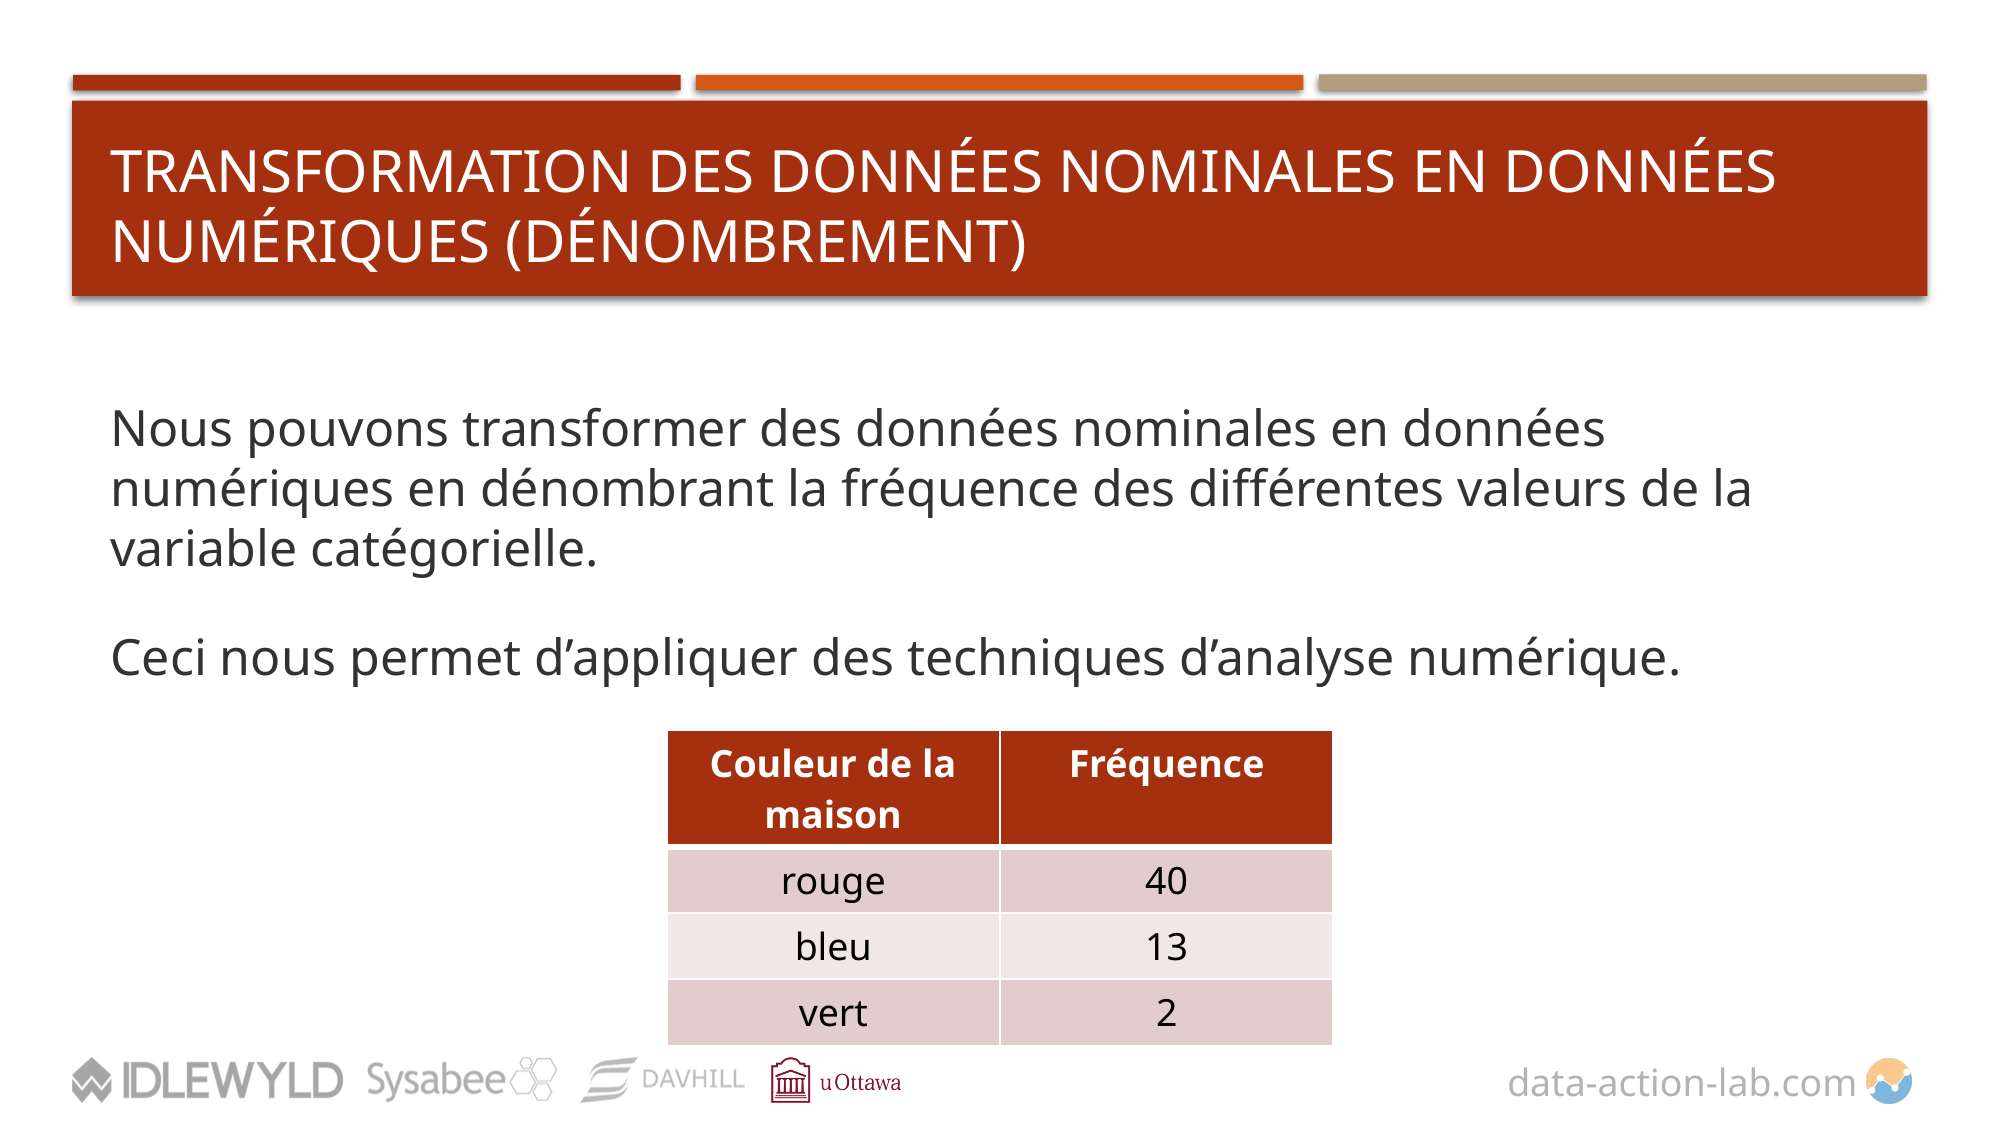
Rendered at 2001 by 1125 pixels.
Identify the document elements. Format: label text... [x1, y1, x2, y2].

picture [771, 1057, 901, 1103]
table_header Fréquence [1001, 731, 1332, 844]
table_cell vert [668, 980, 999, 1045]
table_cell 40 [1001, 850, 1332, 912]
table_cell 13 [1001, 914, 1332, 978]
title Transformation des données nominales en données numériques (dénombrement) [95, 115, 1905, 282]
table_cell 2 [1001, 980, 1332, 1045]
table_cell rouge [668, 850, 999, 912]
table_cell bleu [668, 914, 999, 978]
list Nous pouvons transformer des données nominales en données numériques en dénombrant la fréquence des différentes valeurs de la variable catégorielle. Ceci nous permet d’appliquer des techniques d’analyse numérique. [95, 362, 1905, 720]
table_header Couleur de la maison [668, 731, 999, 844]
picture [72, 1057, 745, 1103]
